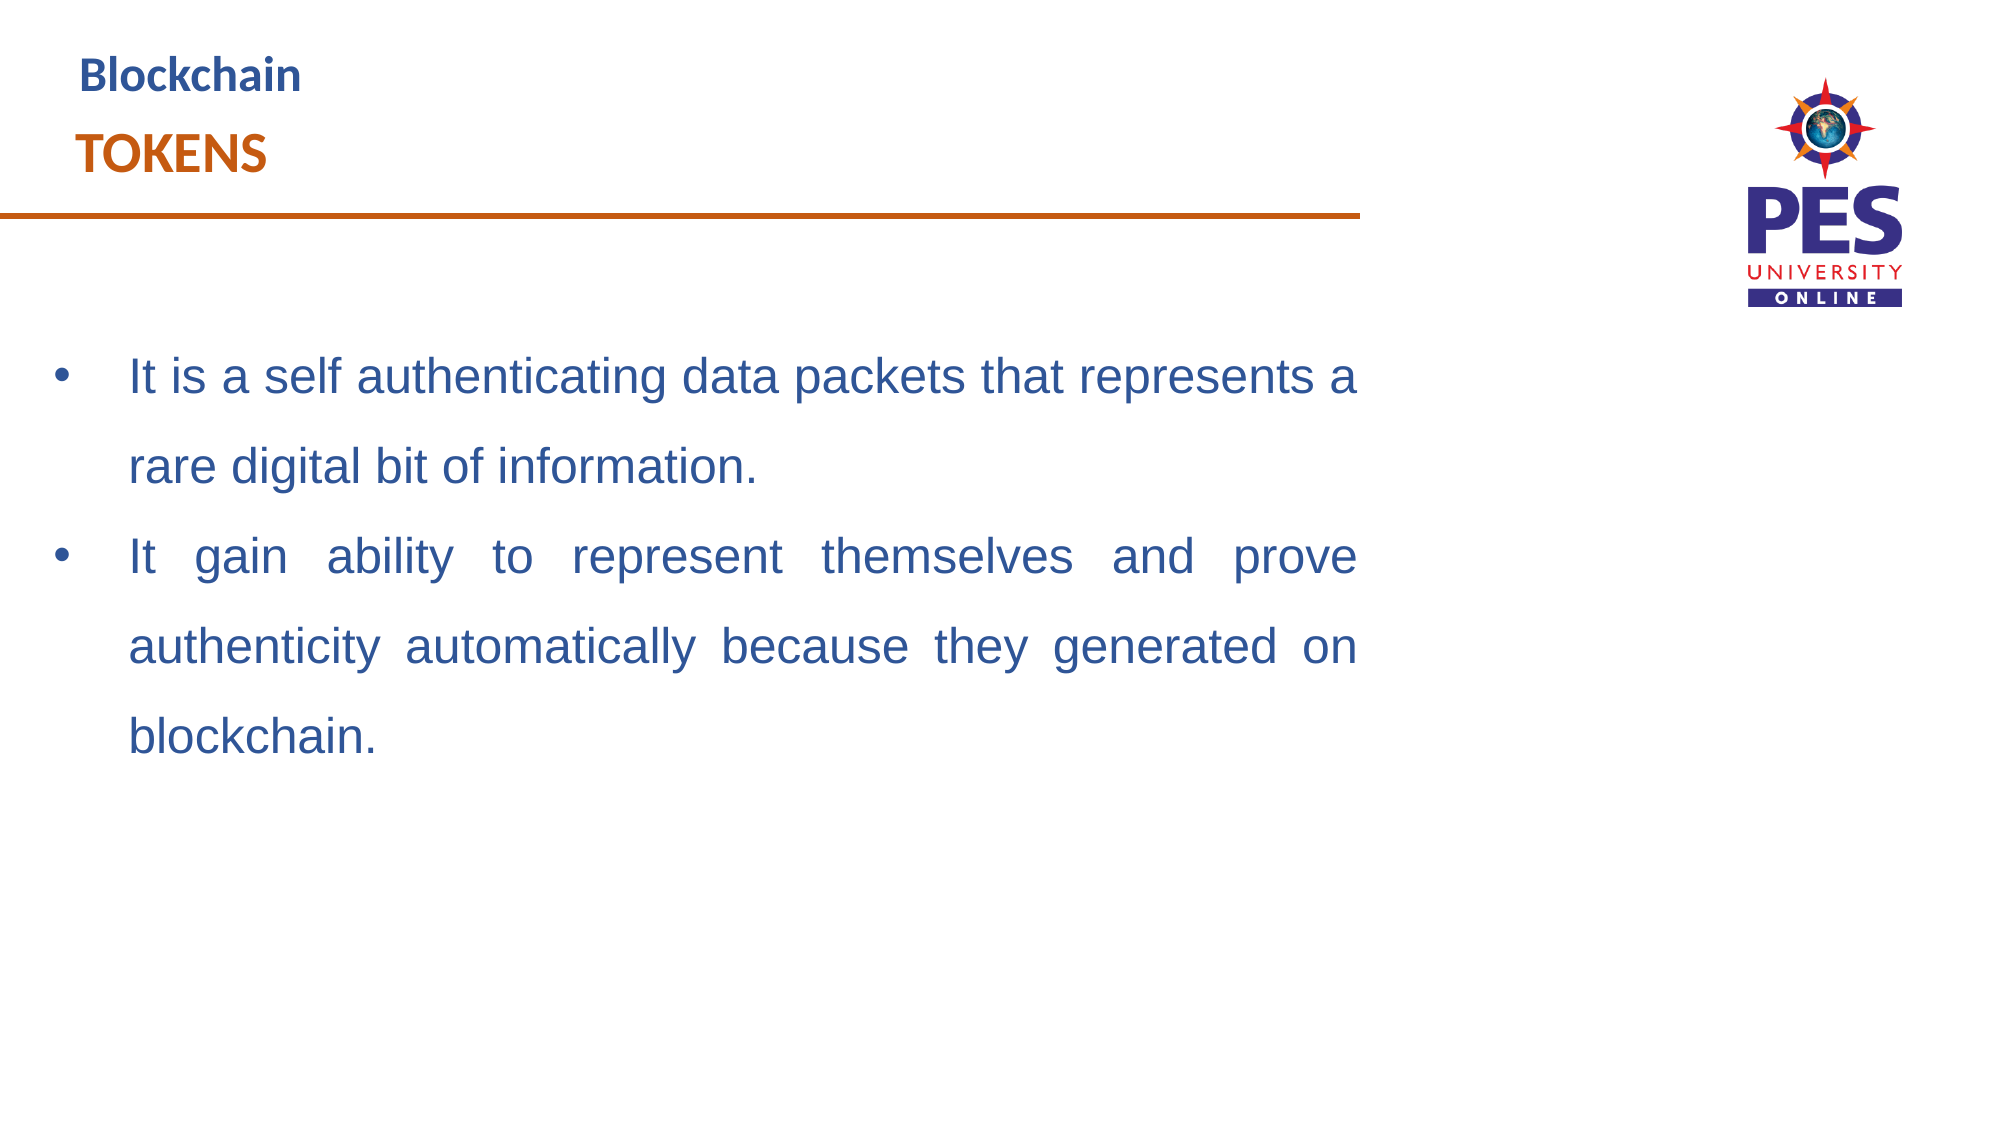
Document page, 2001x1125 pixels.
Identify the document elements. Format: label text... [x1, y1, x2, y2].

text_box Blockchain [64, 33, 1295, 109]
text_box It is a self authenticating data packets that represents a rare digital bit of information. It gain ability to represent themselves and prove authenticity automatically because they generated on blockchain. [38, 306, 1374, 952]
picture [1748, 76, 1902, 307]
text_box TOKENS [60, 106, 1374, 192]
